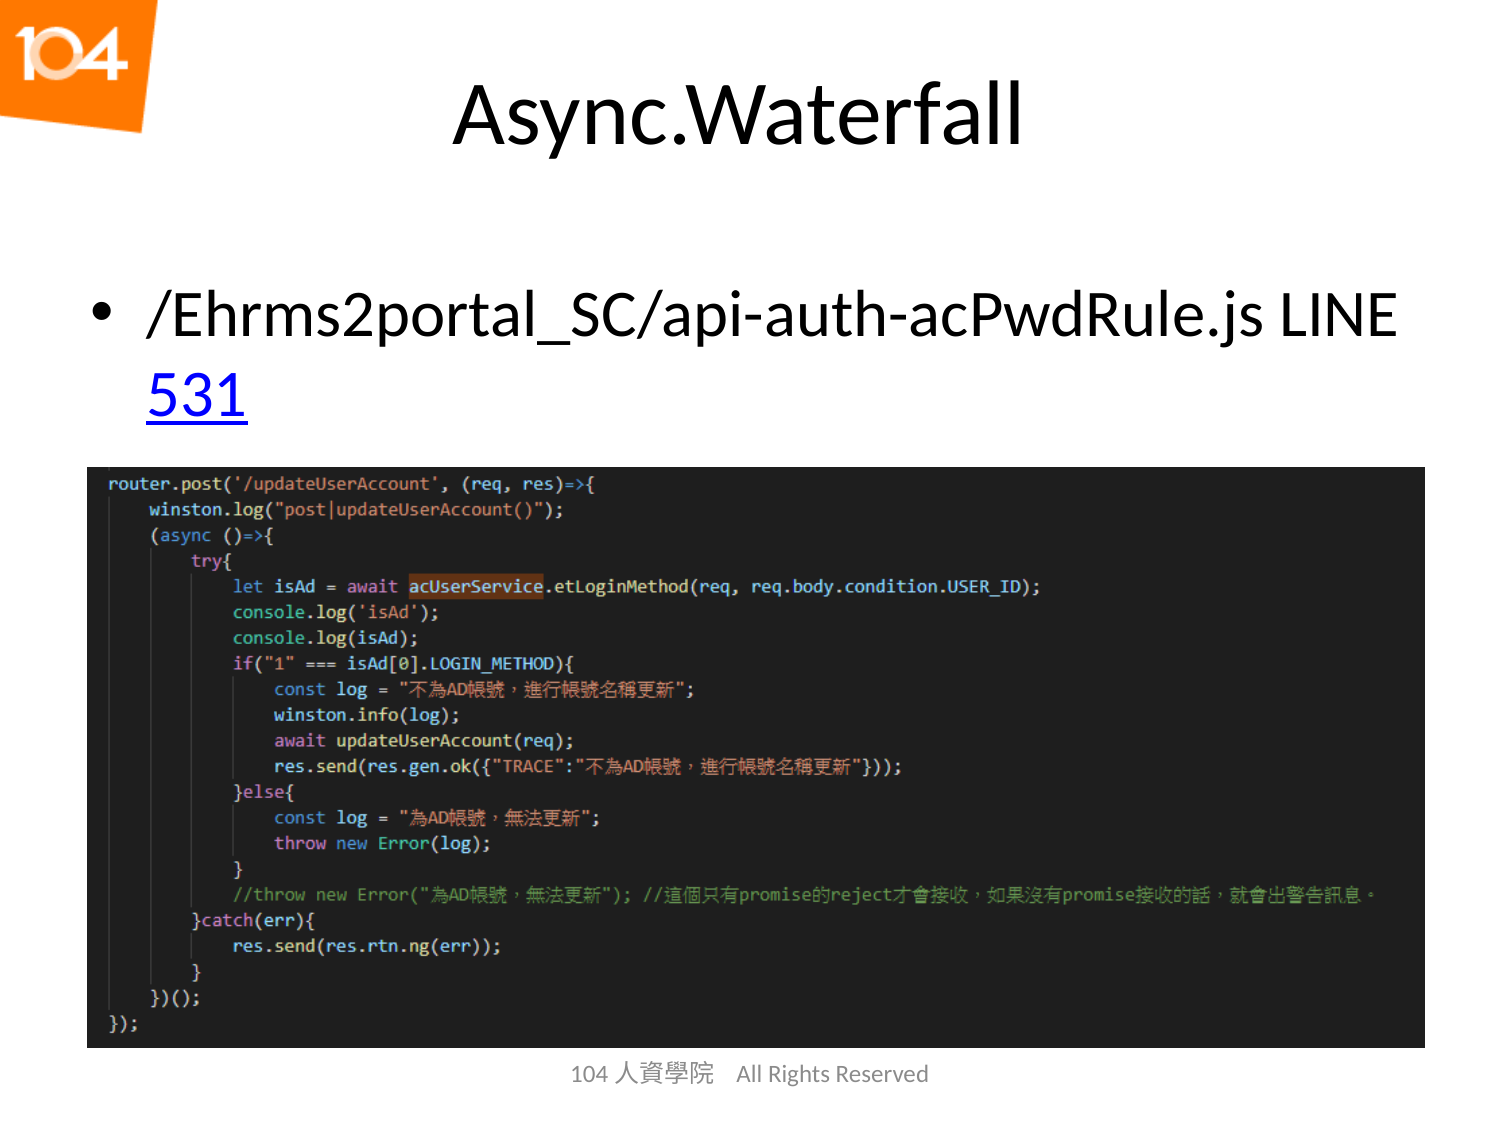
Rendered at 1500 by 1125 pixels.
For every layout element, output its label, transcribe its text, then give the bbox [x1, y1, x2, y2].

picture [0, 0, 1500, 1125]
title Async.Waterfall [75, 45, 1425, 233]
list /Ehrms2portal_SC/api-auth-acPwdRule.js LINE 531 [75, 262, 1425, 1005]
footer 104人資學院 All Rights Reserved [512, 1056, 988, 1103]
